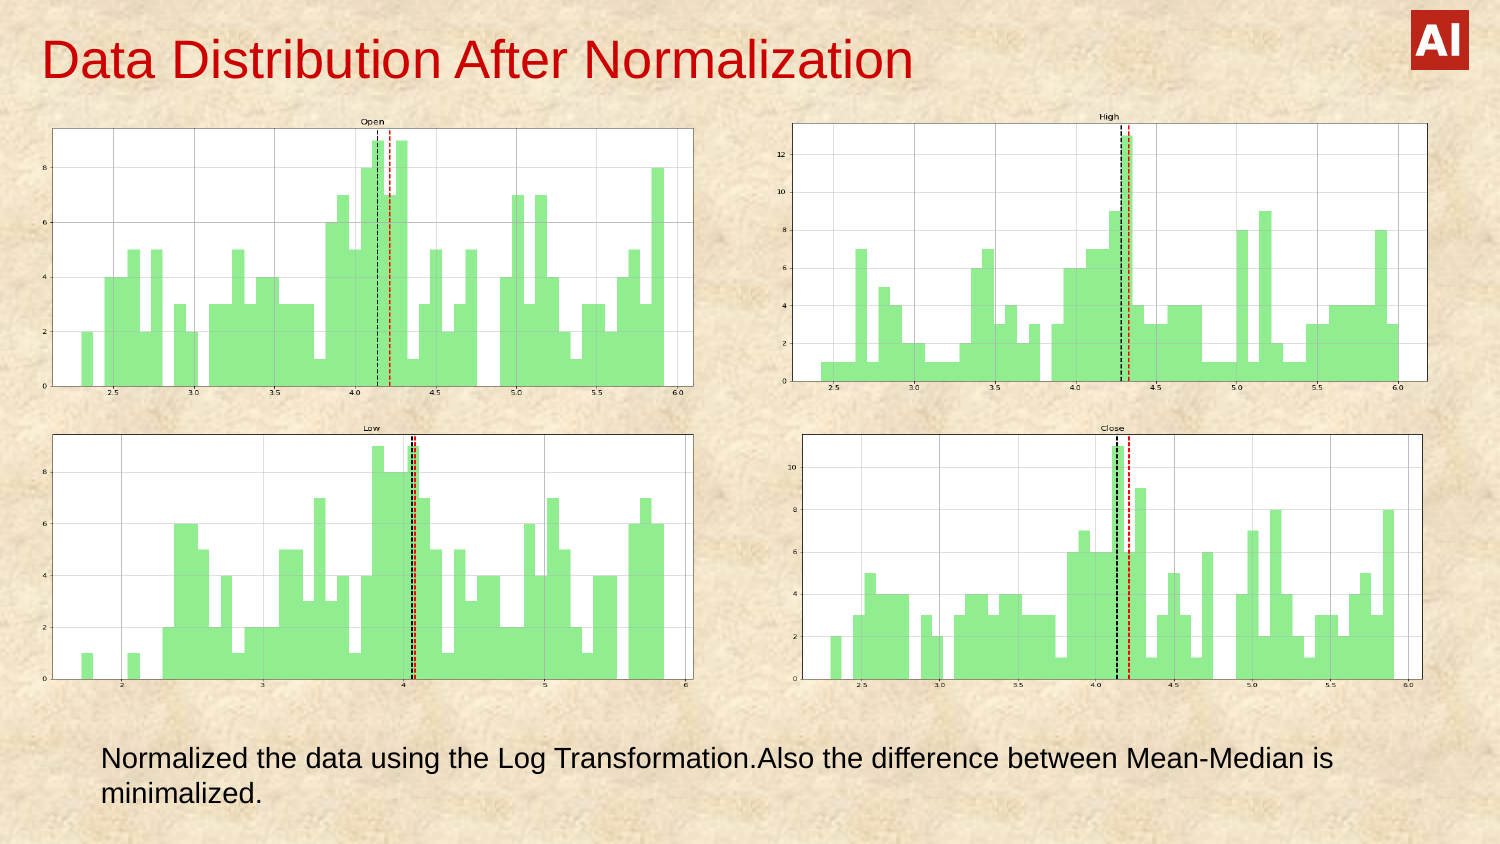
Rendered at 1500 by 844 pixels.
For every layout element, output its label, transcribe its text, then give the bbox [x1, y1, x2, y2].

picture [35, 114, 697, 400]
text_box Normalized the data using the Log Transformation.Also the difference between Mean-Median is minimalized. [85, 724, 1414, 825]
picture [1425, 10, 1469, 70]
picture [782, 421, 1428, 692]
title Data Distribution After Normalization [26, 9, 1425, 104]
picture [771, 109, 1433, 395]
picture [35, 421, 697, 692]
